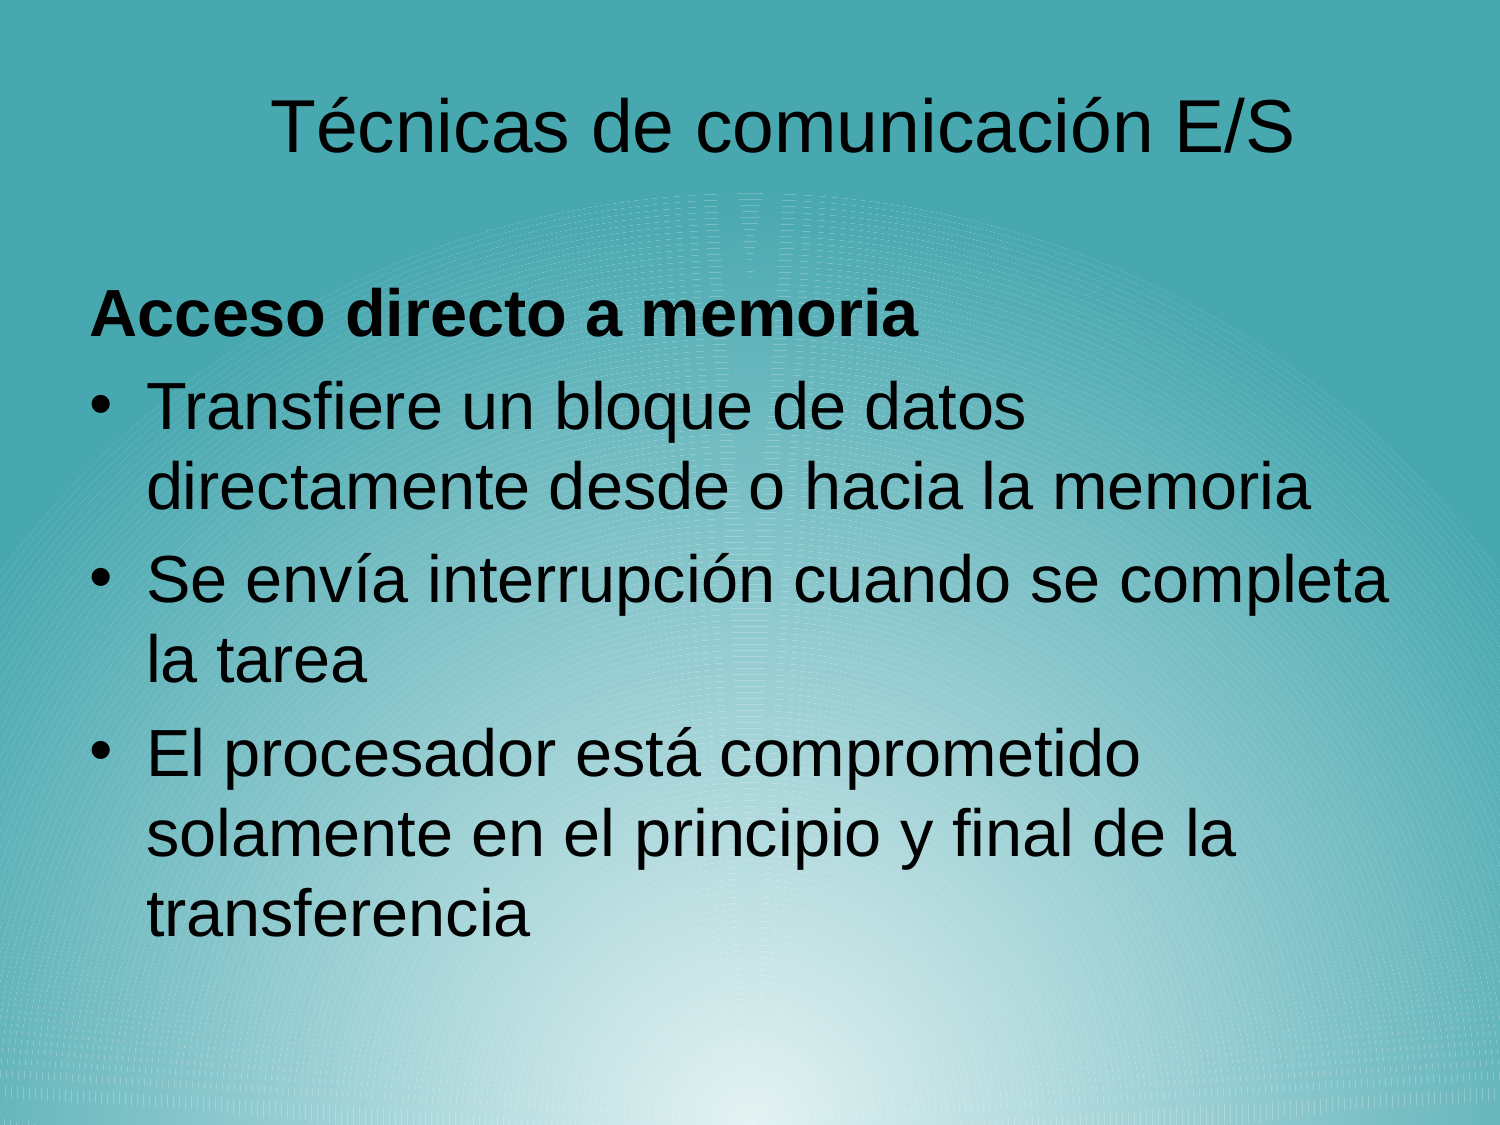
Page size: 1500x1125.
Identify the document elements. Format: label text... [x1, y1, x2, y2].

list Acceso directo a memoria Transfiere un bloque de datos directamente desde o hacia la memoria Se envía interrupción cuando se completa la tarea El procesador está comprometido solamente en el principio y final de la transferencia [75, 262, 1425, 1005]
title Técnicas de comunicación E/S [66, 37, 1500, 208]
